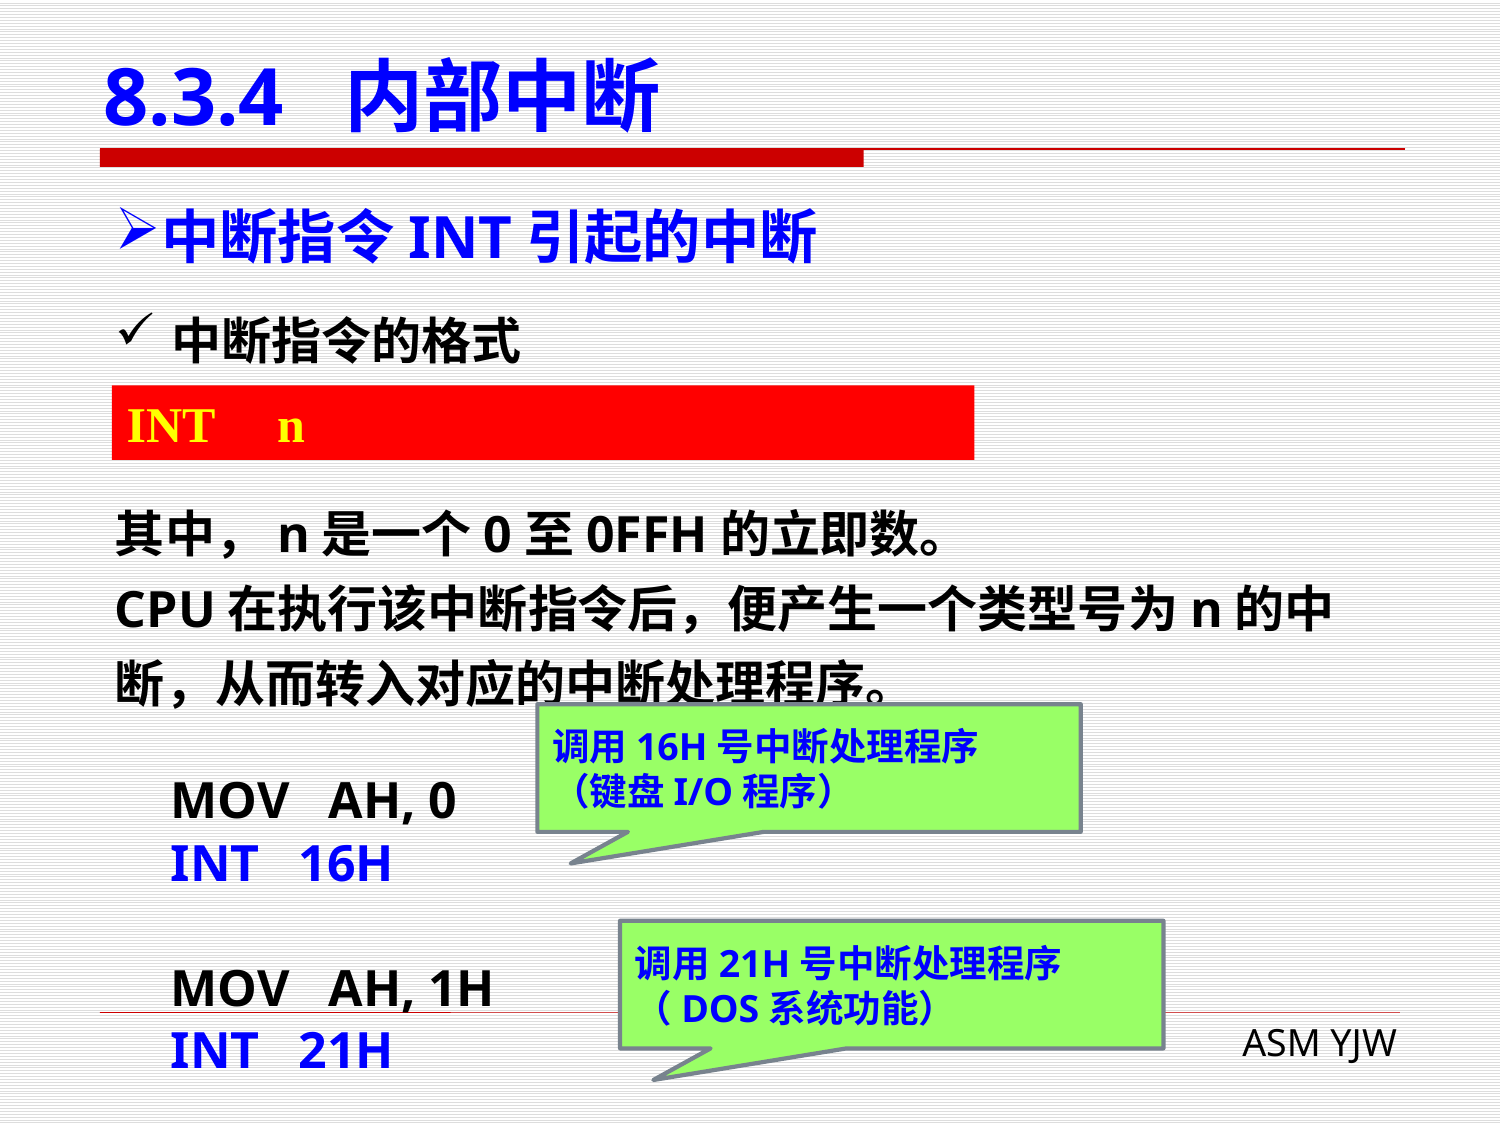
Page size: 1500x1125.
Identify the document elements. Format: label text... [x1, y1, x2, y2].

text_box 中断指令的格式 [100, 286, 1400, 377]
text_box MOV AH, 0 INT 16H MOV AH, 1H INT 21H [103, 758, 833, 1086]
text_box 调用21H号中断处理程序 （DOS系统功能） [617, 918, 1166, 1083]
text_box [100, 377, 1400, 387]
text_box 其中，n是一个0至0FFH的立即数。 CPU在执行该中断指令后，便产生一个类型号为n的中断，从而转入对应的中断处理程序。 [100, 479, 1400, 720]
title 8.3.4 内部中断 [88, 42, 1448, 149]
text_box INT n [111, 385, 975, 460]
text_box 调用16H号中断处理程序 （键盘I/O程序） [535, 702, 1083, 866]
text_box 中断指令INT引起的中断 [100, 193, 1400, 278]
